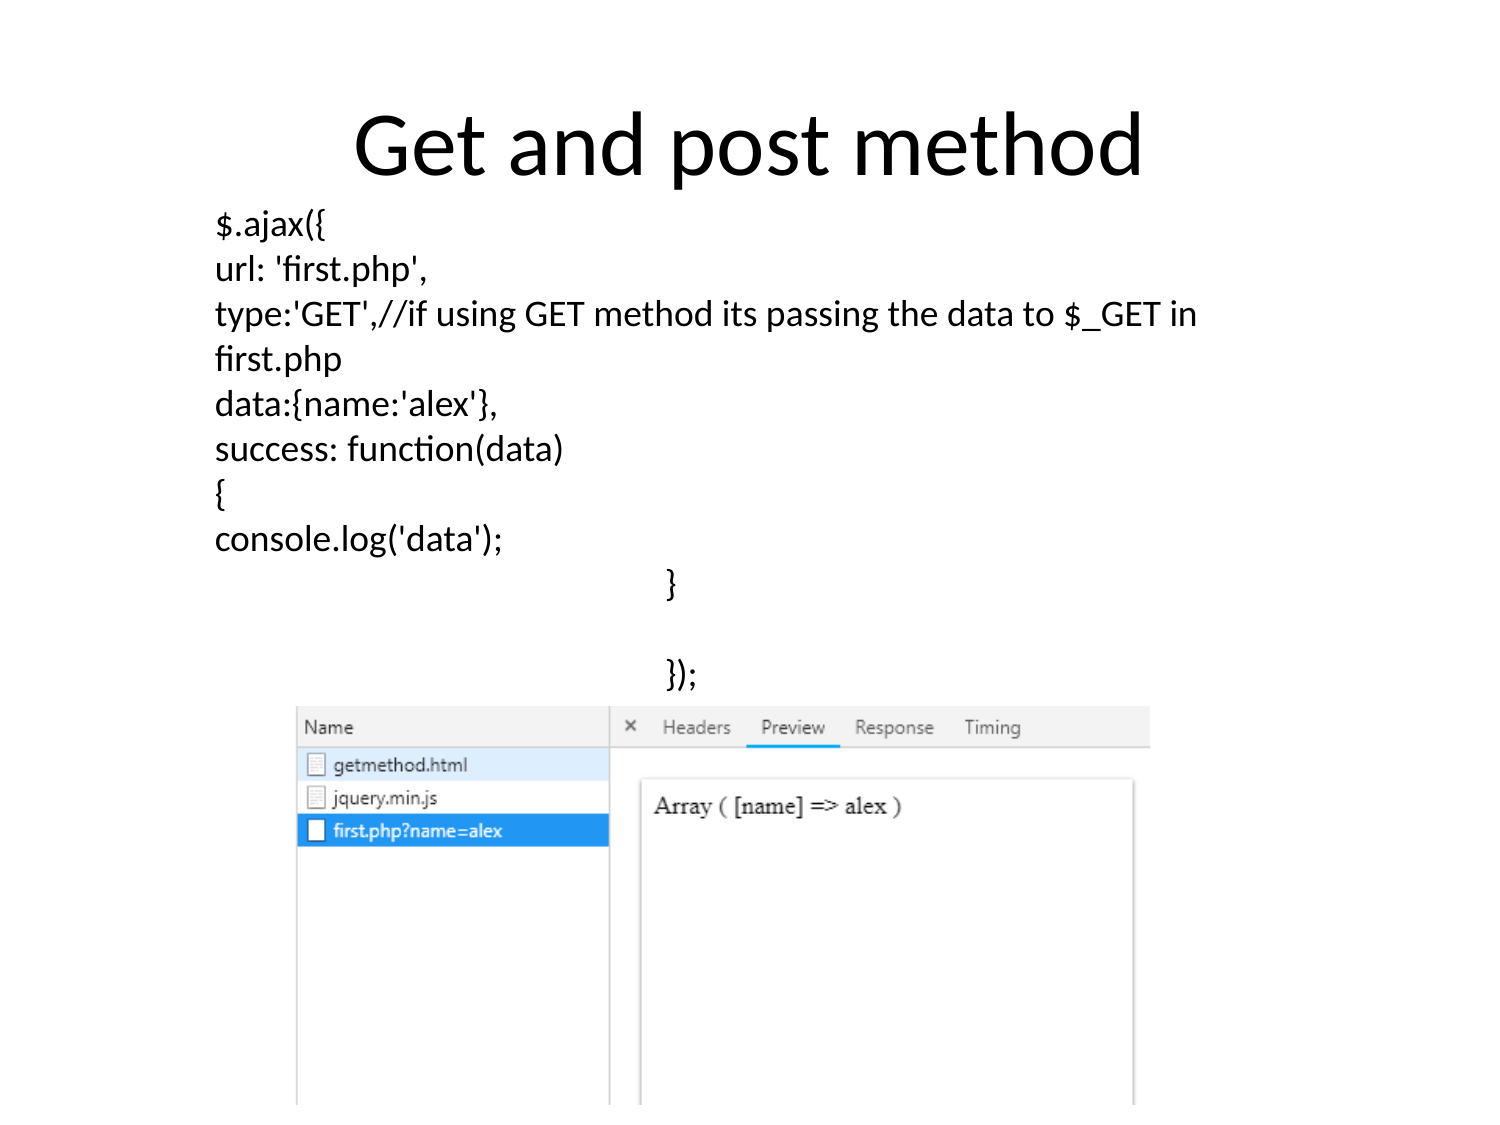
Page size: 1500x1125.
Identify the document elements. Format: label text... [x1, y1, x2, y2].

text_box $.ajax({ url: 'first.php', type:'GET',//if using GET method its passing the data to $_GET in first.php data:{name:'alex'}, success: function(data) { console.log('data'); } }); [200, 191, 1300, 702]
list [287, 706, 1151, 1106]
title Get and post method [75, 45, 1425, 233]
